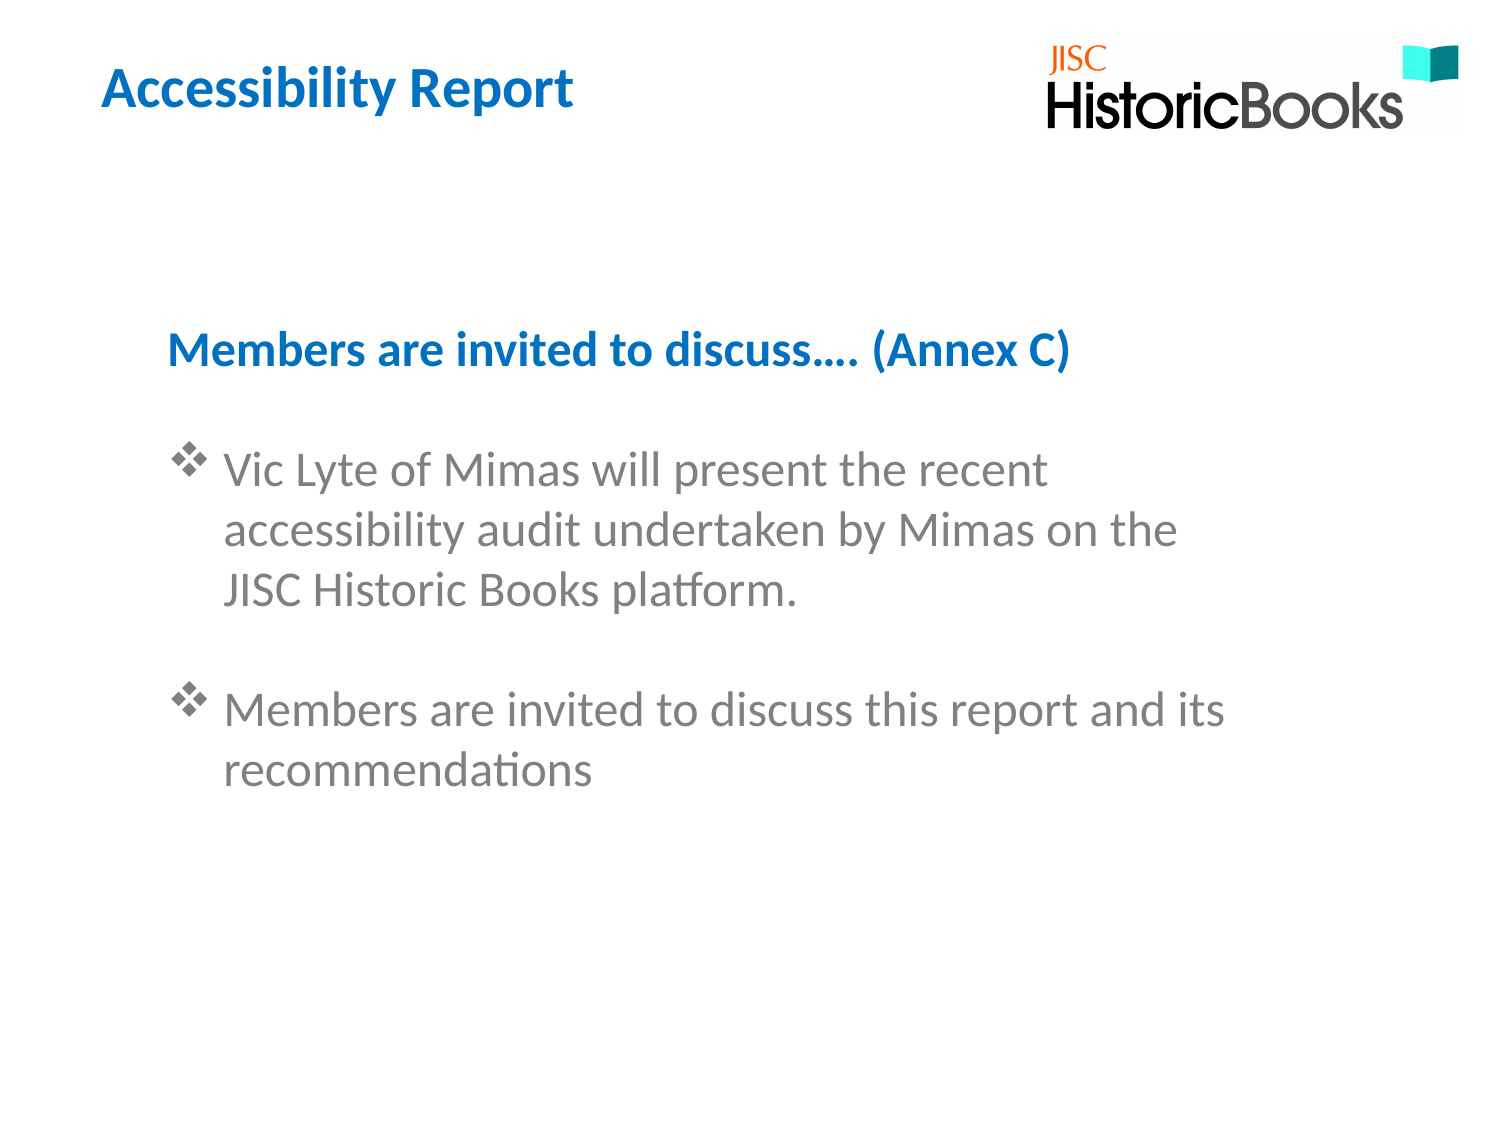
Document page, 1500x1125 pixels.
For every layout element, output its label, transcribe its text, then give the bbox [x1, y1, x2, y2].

picture [1043, 36, 1463, 134]
text_box Members are invited to discuss…. (Annex C) Vic Lyte of Mimas will present the recent accessibility audit undertaken by Mimas on the JISC Historic Books platform. Members are invited to discuss this report and its recommendations [108, 308, 1272, 993]
text_box Accessibility Report [41, 41, 591, 126]
